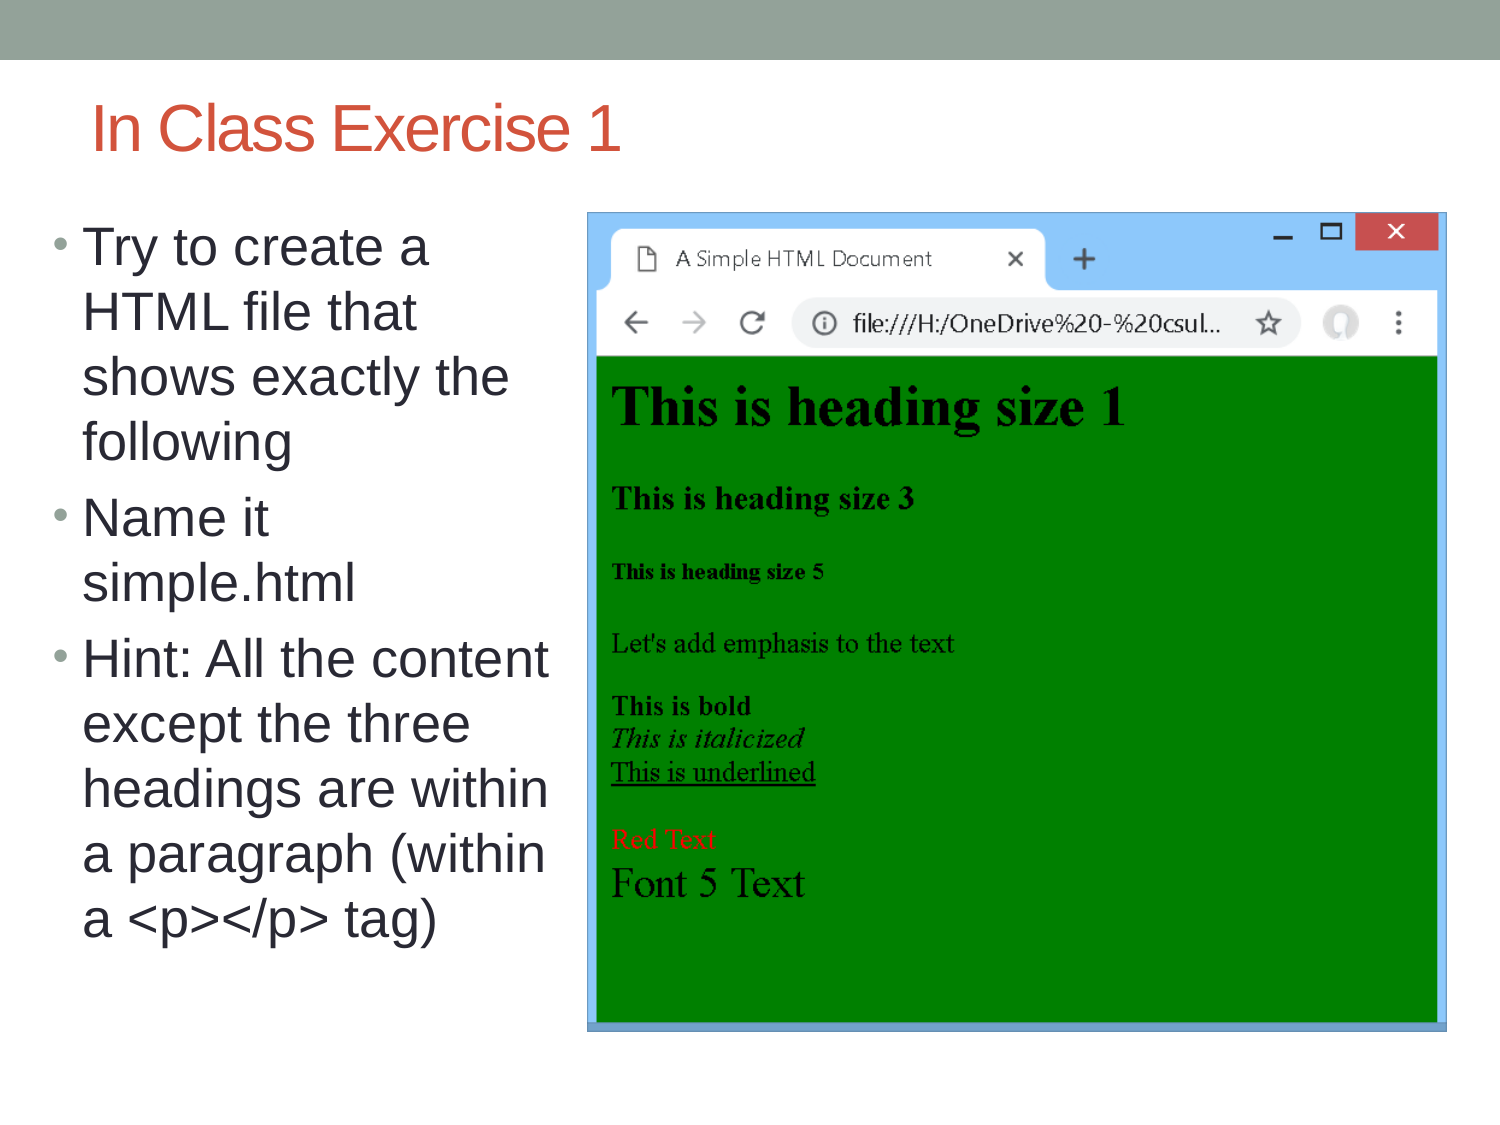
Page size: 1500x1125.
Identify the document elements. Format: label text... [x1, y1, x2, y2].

title In Class Exercise 1 [75, 45, 1425, 204]
picture [587, 212, 1447, 1033]
list Try to create a HTML file that shows exactly the following Name it simple.html Hint: All the content except the three headings are within a paragraph (within a <p></p> tag) [37, 203, 566, 1095]
